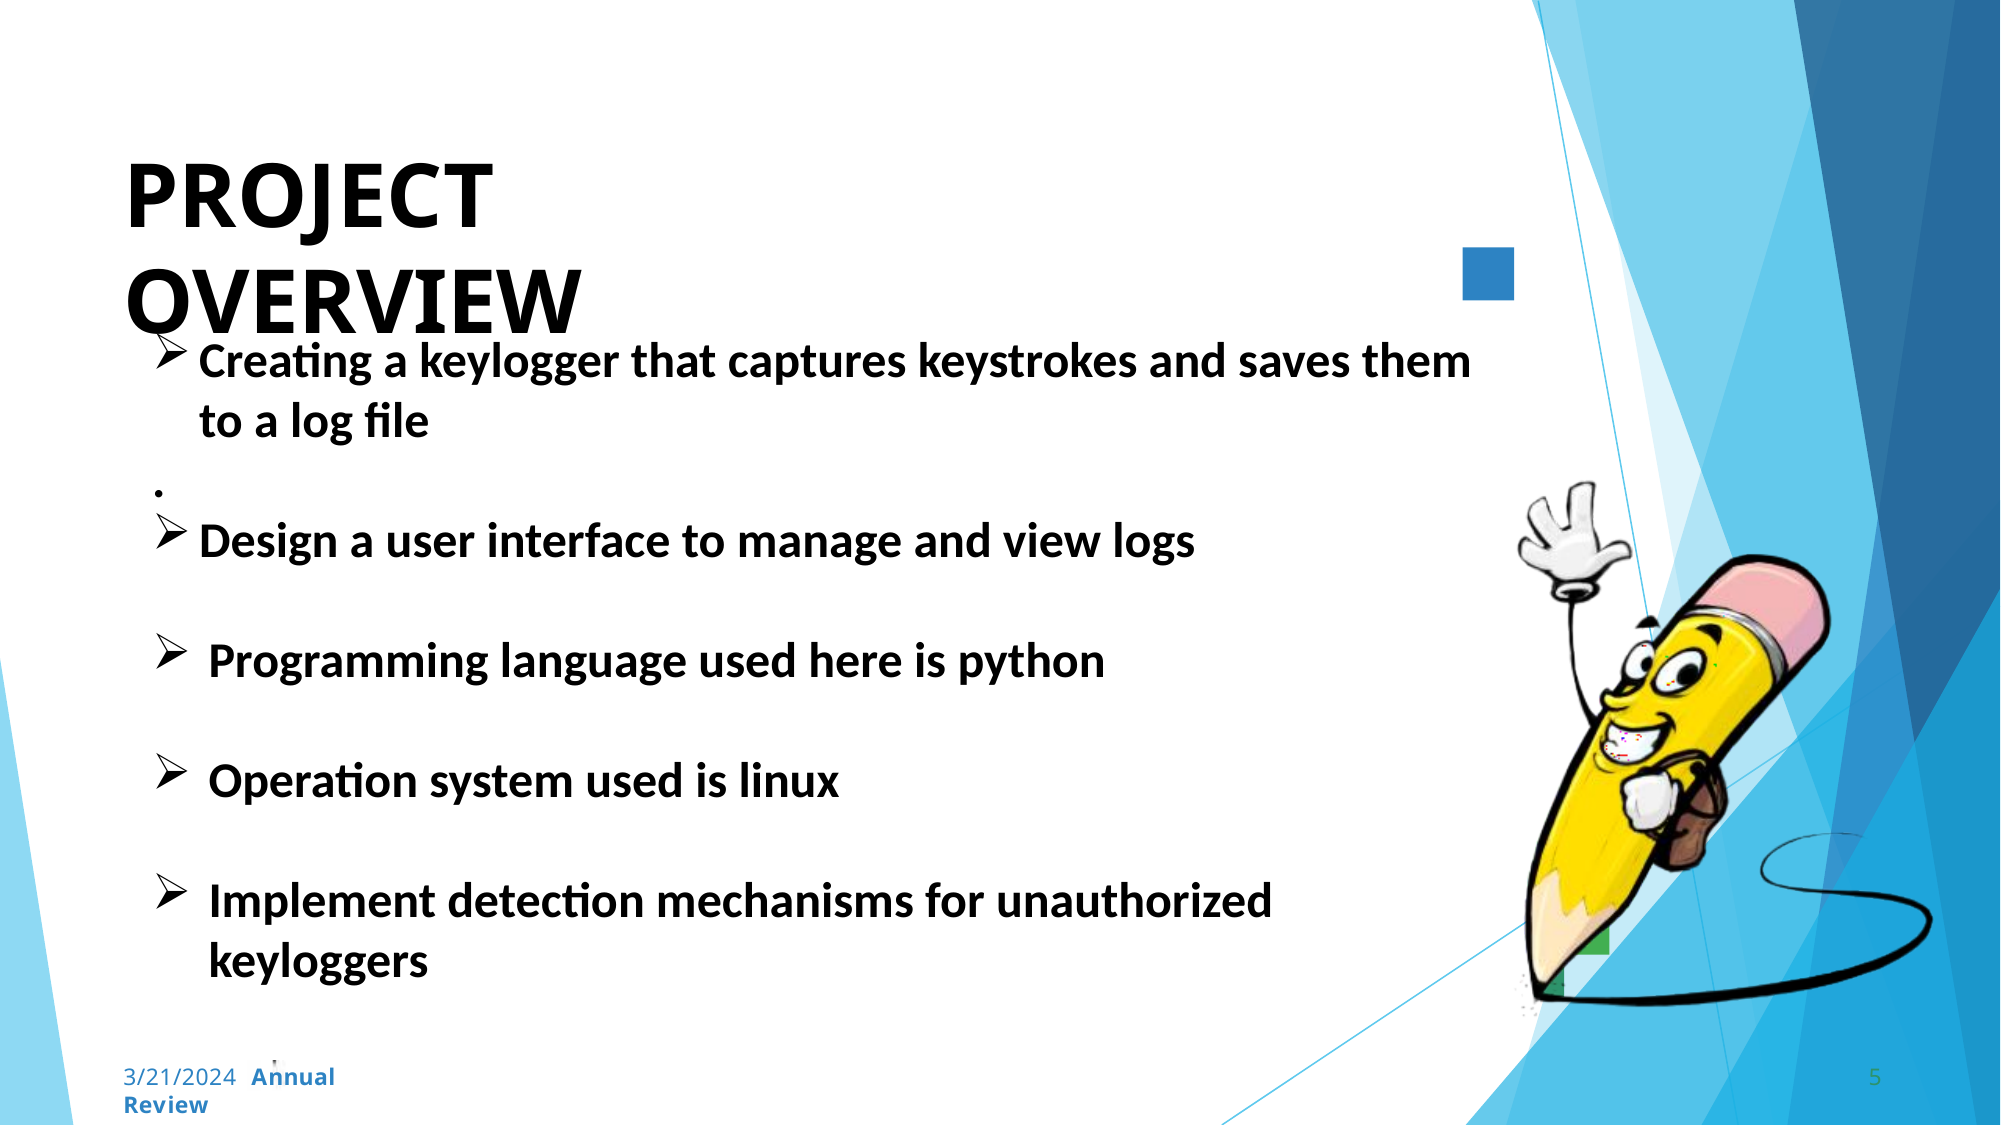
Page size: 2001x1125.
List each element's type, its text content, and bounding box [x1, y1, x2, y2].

slide_number 5 [1862, 1068, 1888, 1125]
text_box Creating a keylogger that captures keystrokes and saves them to a log file . Design a user interface to manage and view logs Programming language used here is python Operation system used is linux Implement detection mechanisms for unauthorized keyloggers [137, 320, 1514, 996]
title PROJECT OVERVIEW [121, 136, 985, 352]
text_box 3/21/2024 Annual Review [121, 1103, 417, 1118]
picture [110, 1060, 463, 1094]
text_box [1462, 247, 1515, 301]
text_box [1420, 434, 2000, 1060]
